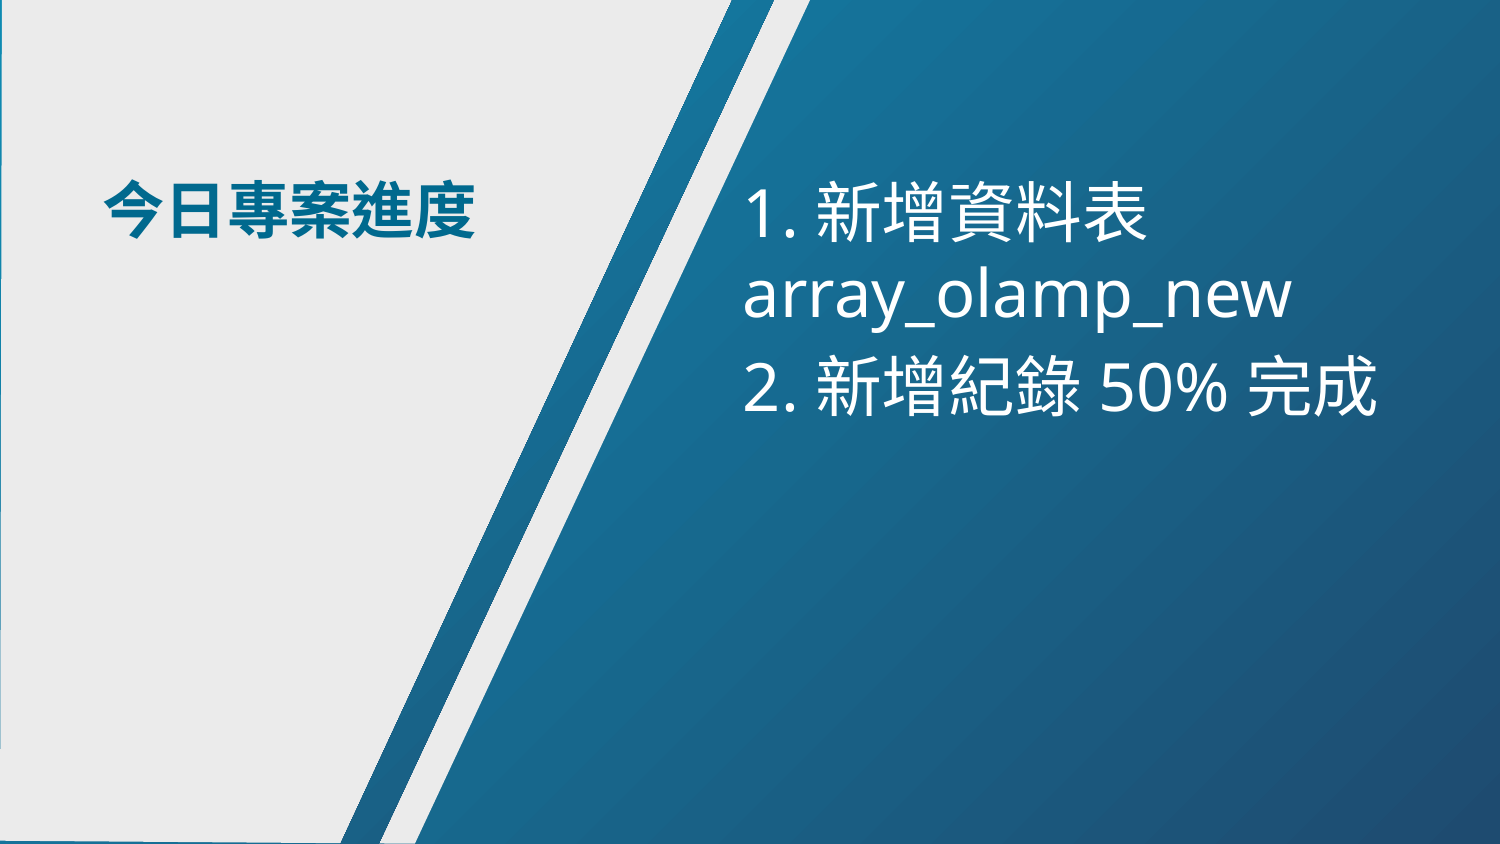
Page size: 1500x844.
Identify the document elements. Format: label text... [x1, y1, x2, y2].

list 1.新增資料表array_olamp_new 2.新增紀錄50%完成 [727, 163, 1459, 752]
list 今日專案進度 [87, 163, 499, 329]
